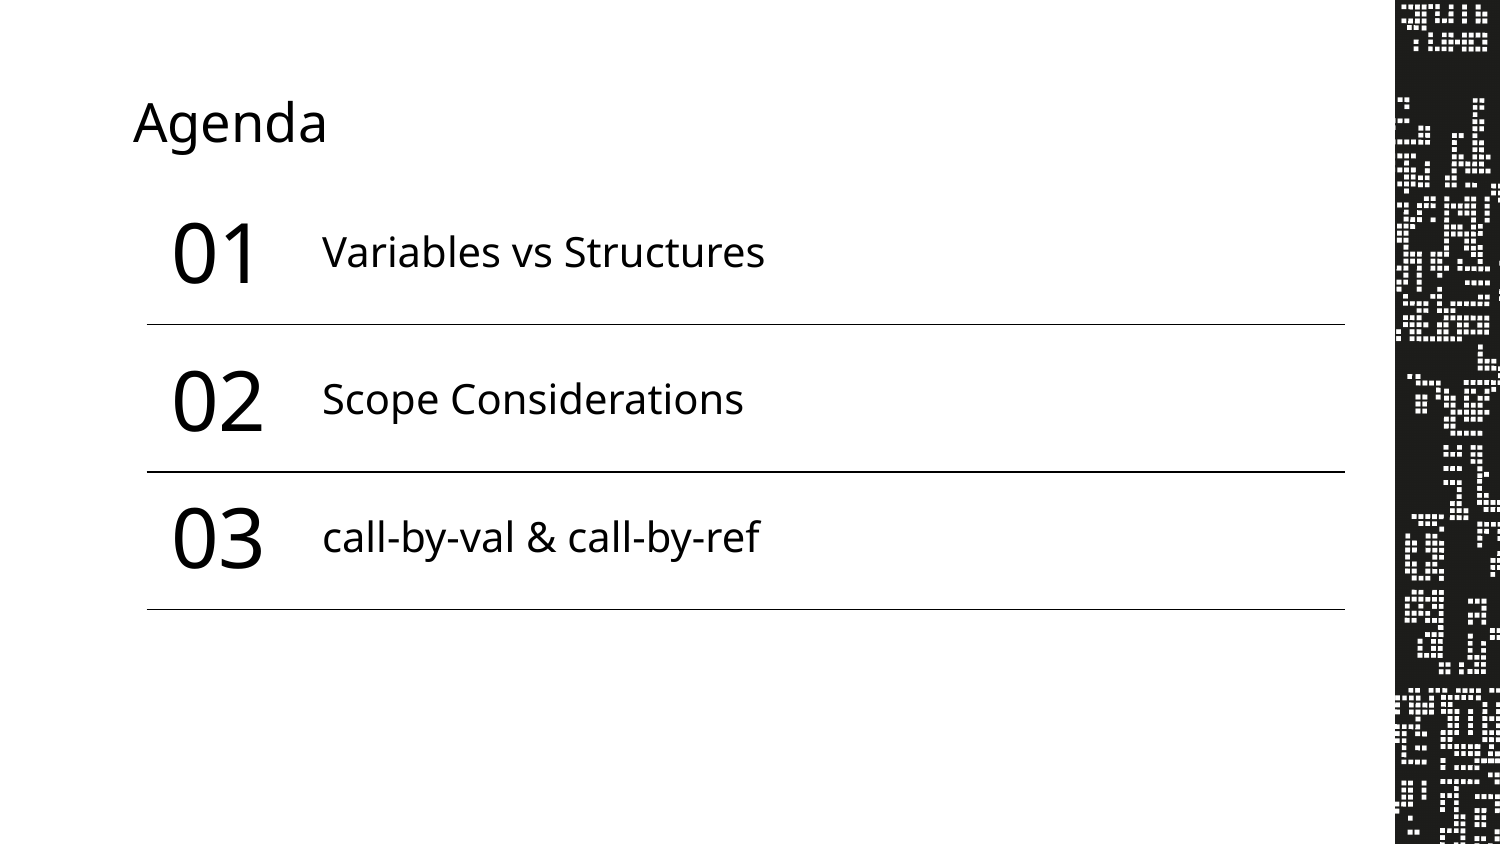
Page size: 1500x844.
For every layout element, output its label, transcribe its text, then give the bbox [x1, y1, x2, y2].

title Agenda [118, 72, 1382, 167]
title Variables vs Structures [307, 218, 1172, 283]
title Scope Considerations [307, 365, 1209, 431]
title 02 [154, 335, 283, 461]
title 03 [154, 481, 283, 598]
title call-by-val & call-by-ref [307, 503, 1209, 568]
picture [1395, 0, 1500, 844]
title 01 [154, 188, 283, 313]
